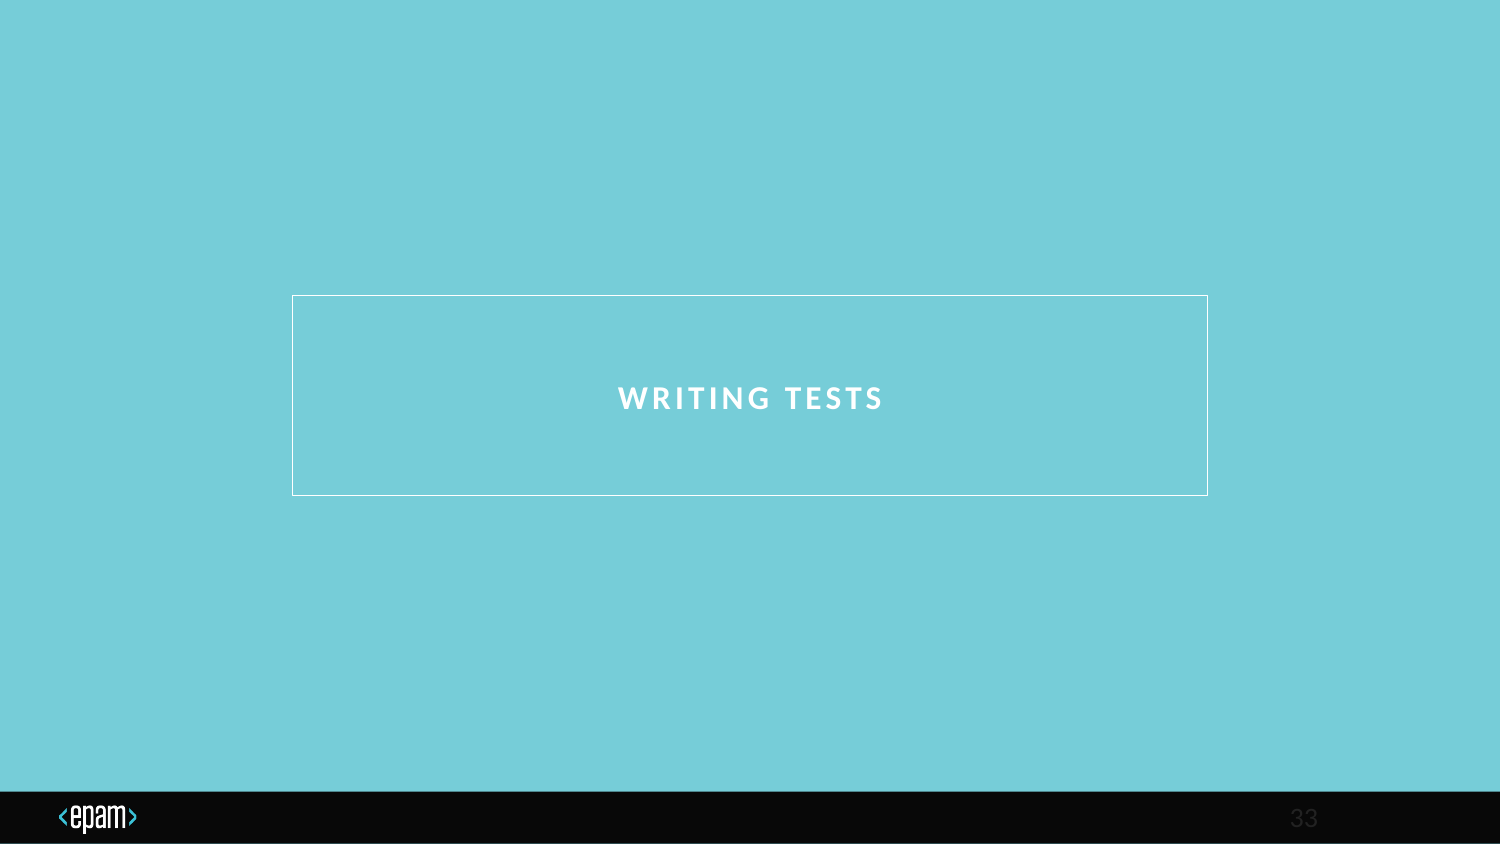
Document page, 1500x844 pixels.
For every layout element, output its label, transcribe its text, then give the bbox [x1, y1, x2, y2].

title Writing tests [292, 295, 1208, 496]
slide_number 33 [1274, 791, 1500, 844]
